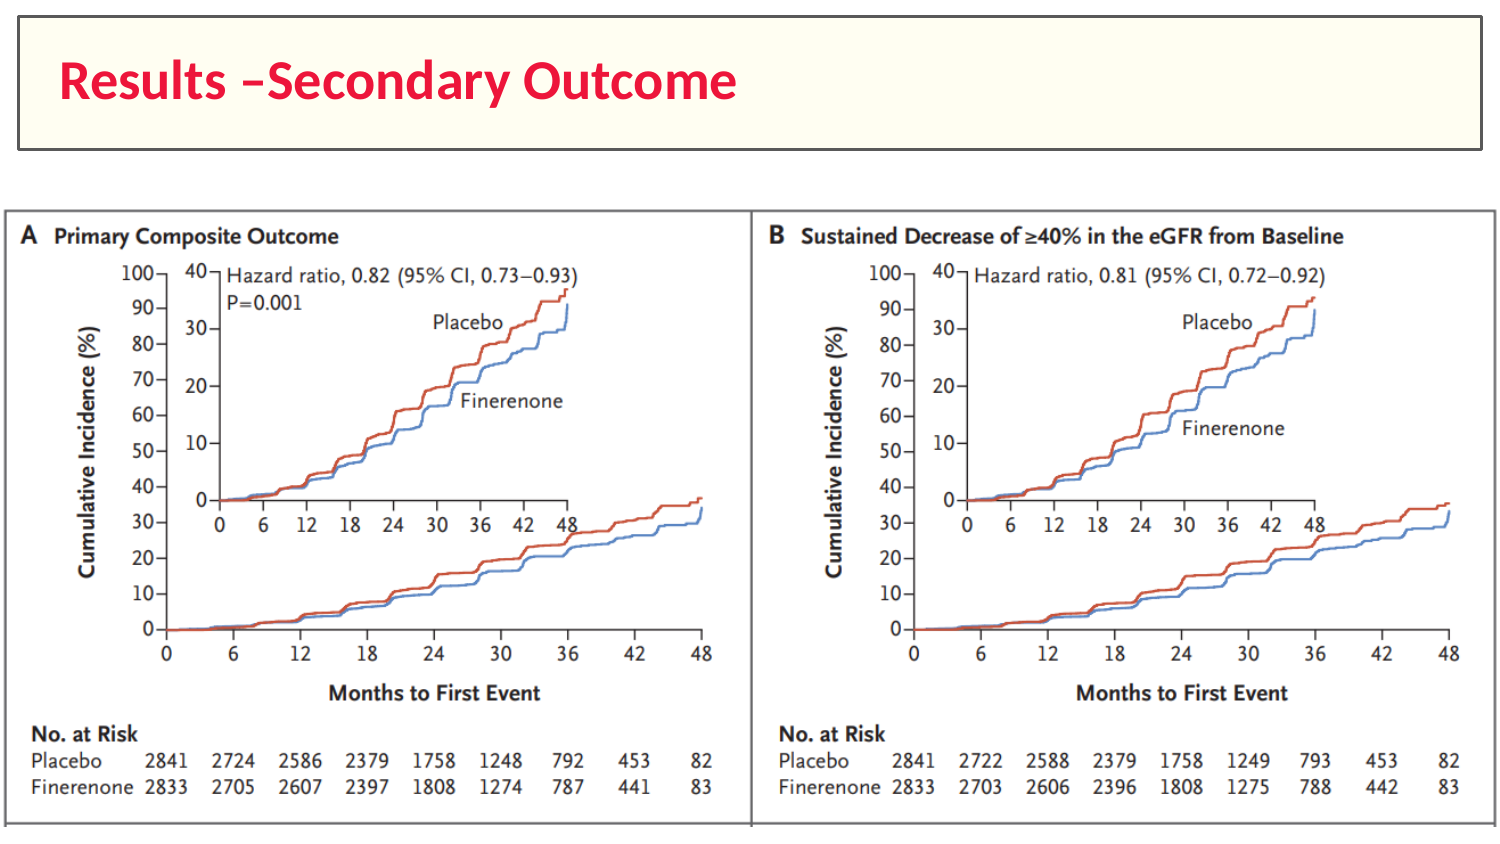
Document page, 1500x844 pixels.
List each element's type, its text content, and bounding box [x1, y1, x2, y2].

picture [0, 204, 1500, 828]
title Results –Secondary Outcome [18, 0, 1500, 164]
